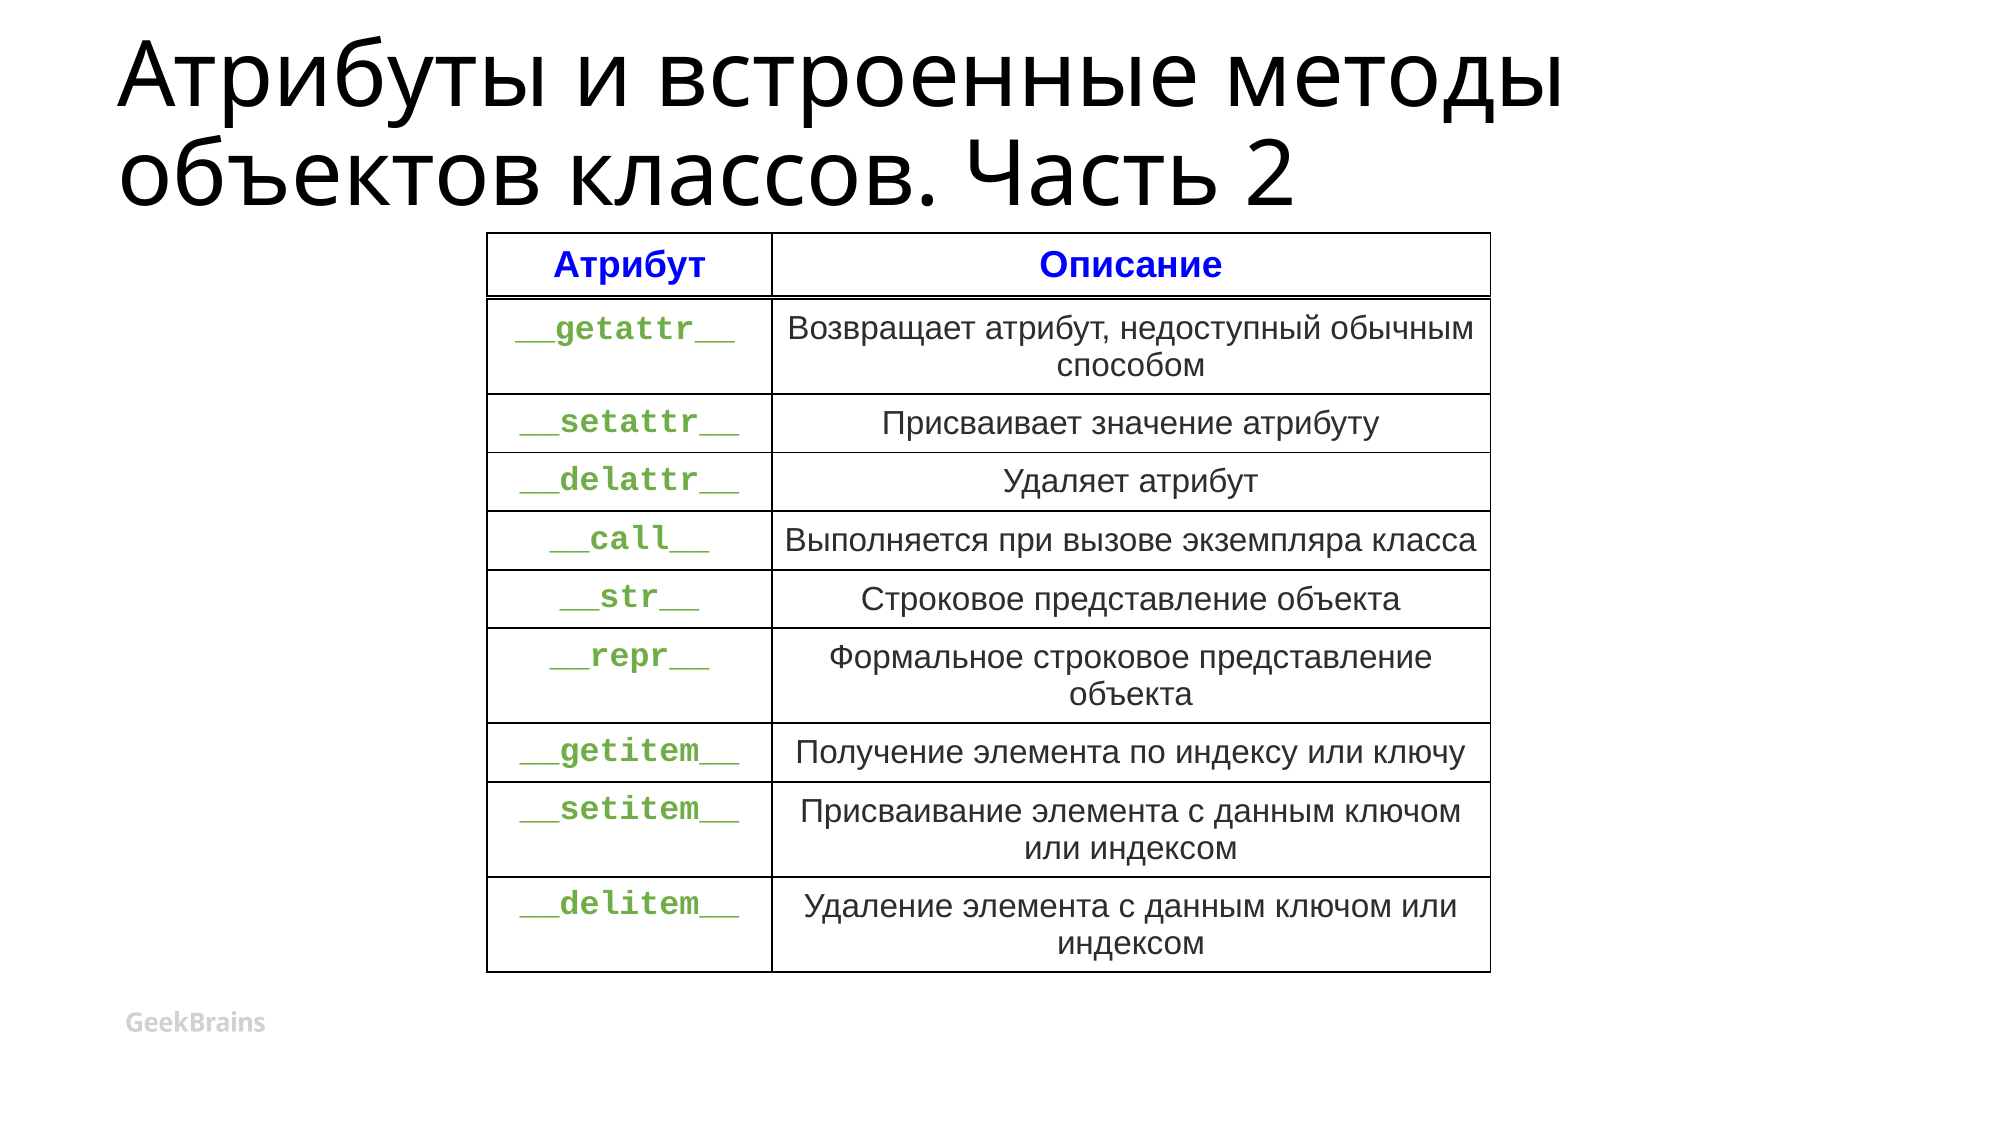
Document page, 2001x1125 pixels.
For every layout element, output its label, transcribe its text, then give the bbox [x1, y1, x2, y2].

table_header __getattr__ [488, 300, 771, 393]
table_cell Удаляет атрибут [773, 453, 1490, 510]
table_cell Выполняется при вызове экземпляра класса [773, 512, 1490, 569]
table_cell __getitem__ [488, 724, 771, 781]
table_cell __delattr__ [488, 453, 771, 510]
table_header Описание [773, 234, 1490, 295]
table_cell Строковое представление объекта [773, 571, 1490, 627]
table_header Возвращает атрибут, недоступный обычным способом [773, 300, 1490, 393]
table_cell __repr__ [488, 629, 771, 722]
title Атрибуты и встроенные методы объектов классов. Часть 2 [102, 104, 1876, 233]
table_cell __call__ [488, 512, 771, 569]
picture [126, 1011, 265, 1032]
table_cell Присваивает значение атрибуту [773, 395, 1490, 452]
table_cell __delitem__ [488, 878, 771, 971]
table_cell Получение элемента по индексу или ключу [773, 724, 1490, 781]
table_cell Удаление элемента с данным ключом или индексом [773, 878, 1490, 971]
table_cell __setattr__ [488, 395, 771, 452]
table_cell __str__ [488, 571, 771, 627]
table_cell Формальное строковое представление объекта [773, 629, 1490, 722]
table_header Атрибут [488, 234, 771, 295]
table_cell __setitem__ [488, 783, 771, 876]
table_cell Присваивание элемента с данным ключом или индексом [773, 783, 1490, 876]
